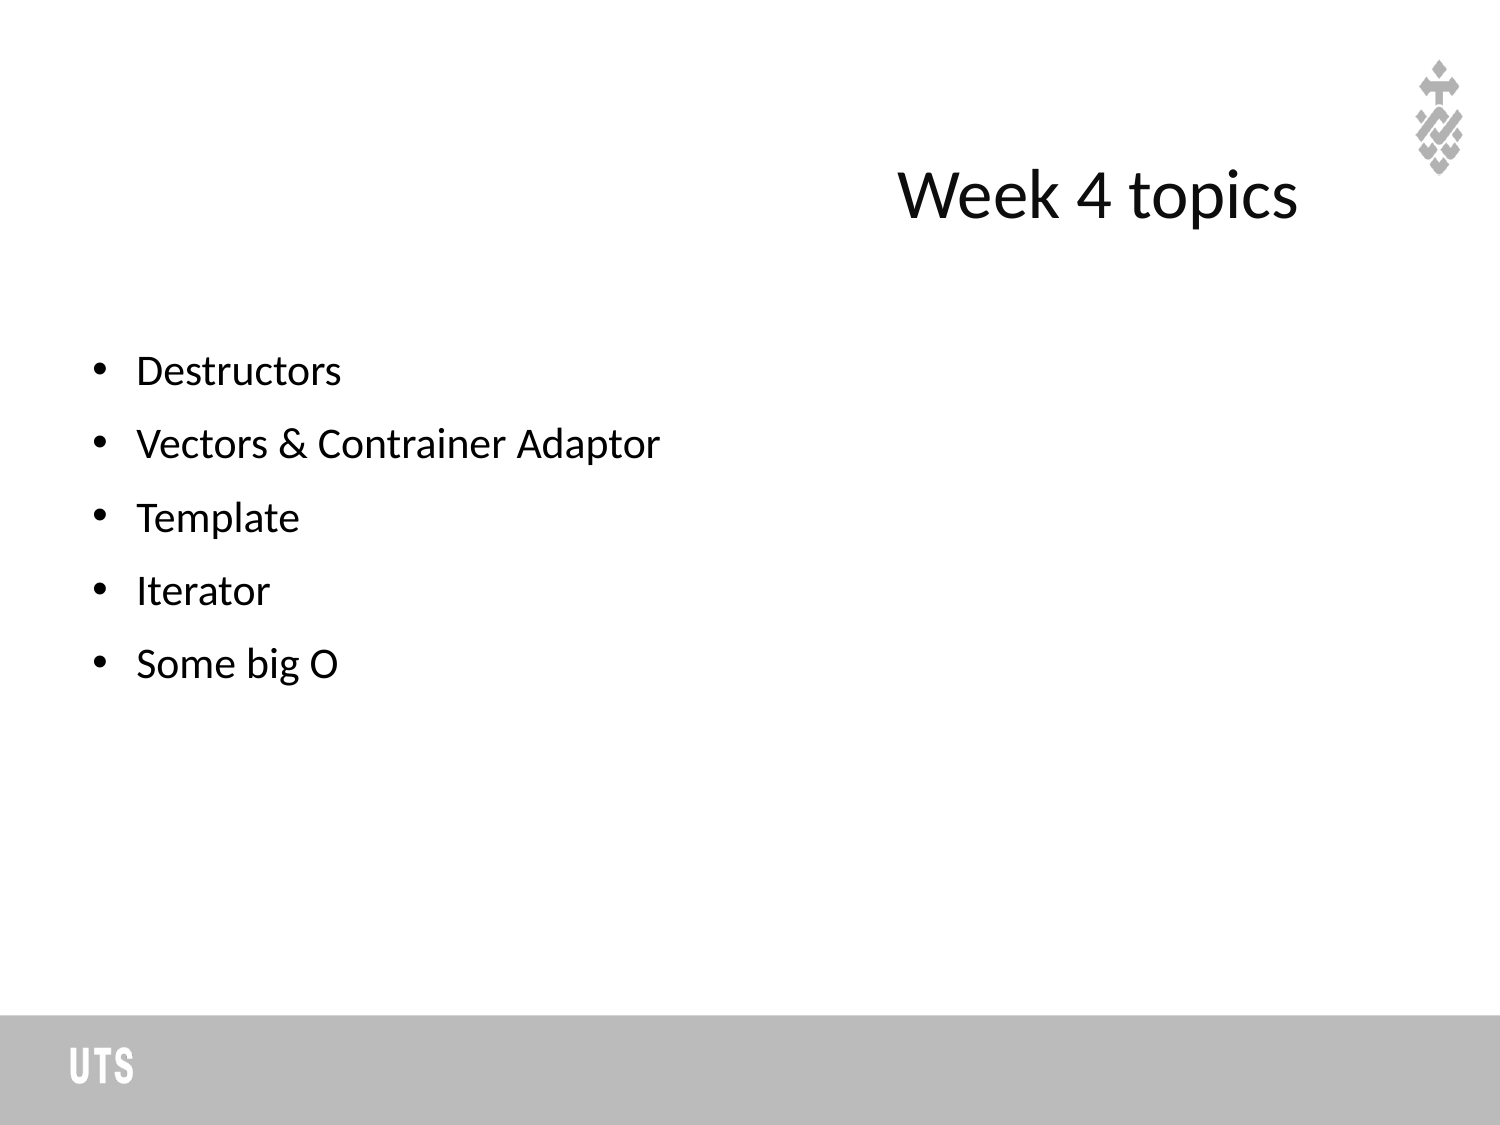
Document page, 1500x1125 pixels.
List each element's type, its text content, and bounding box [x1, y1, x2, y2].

picture [67, 1045, 133, 1086]
title Week 4 topics [849, 140, 1348, 250]
list Destructors Vectors & Contrainer Adaptor Template Iterator Some big O [77, 334, 1426, 1004]
